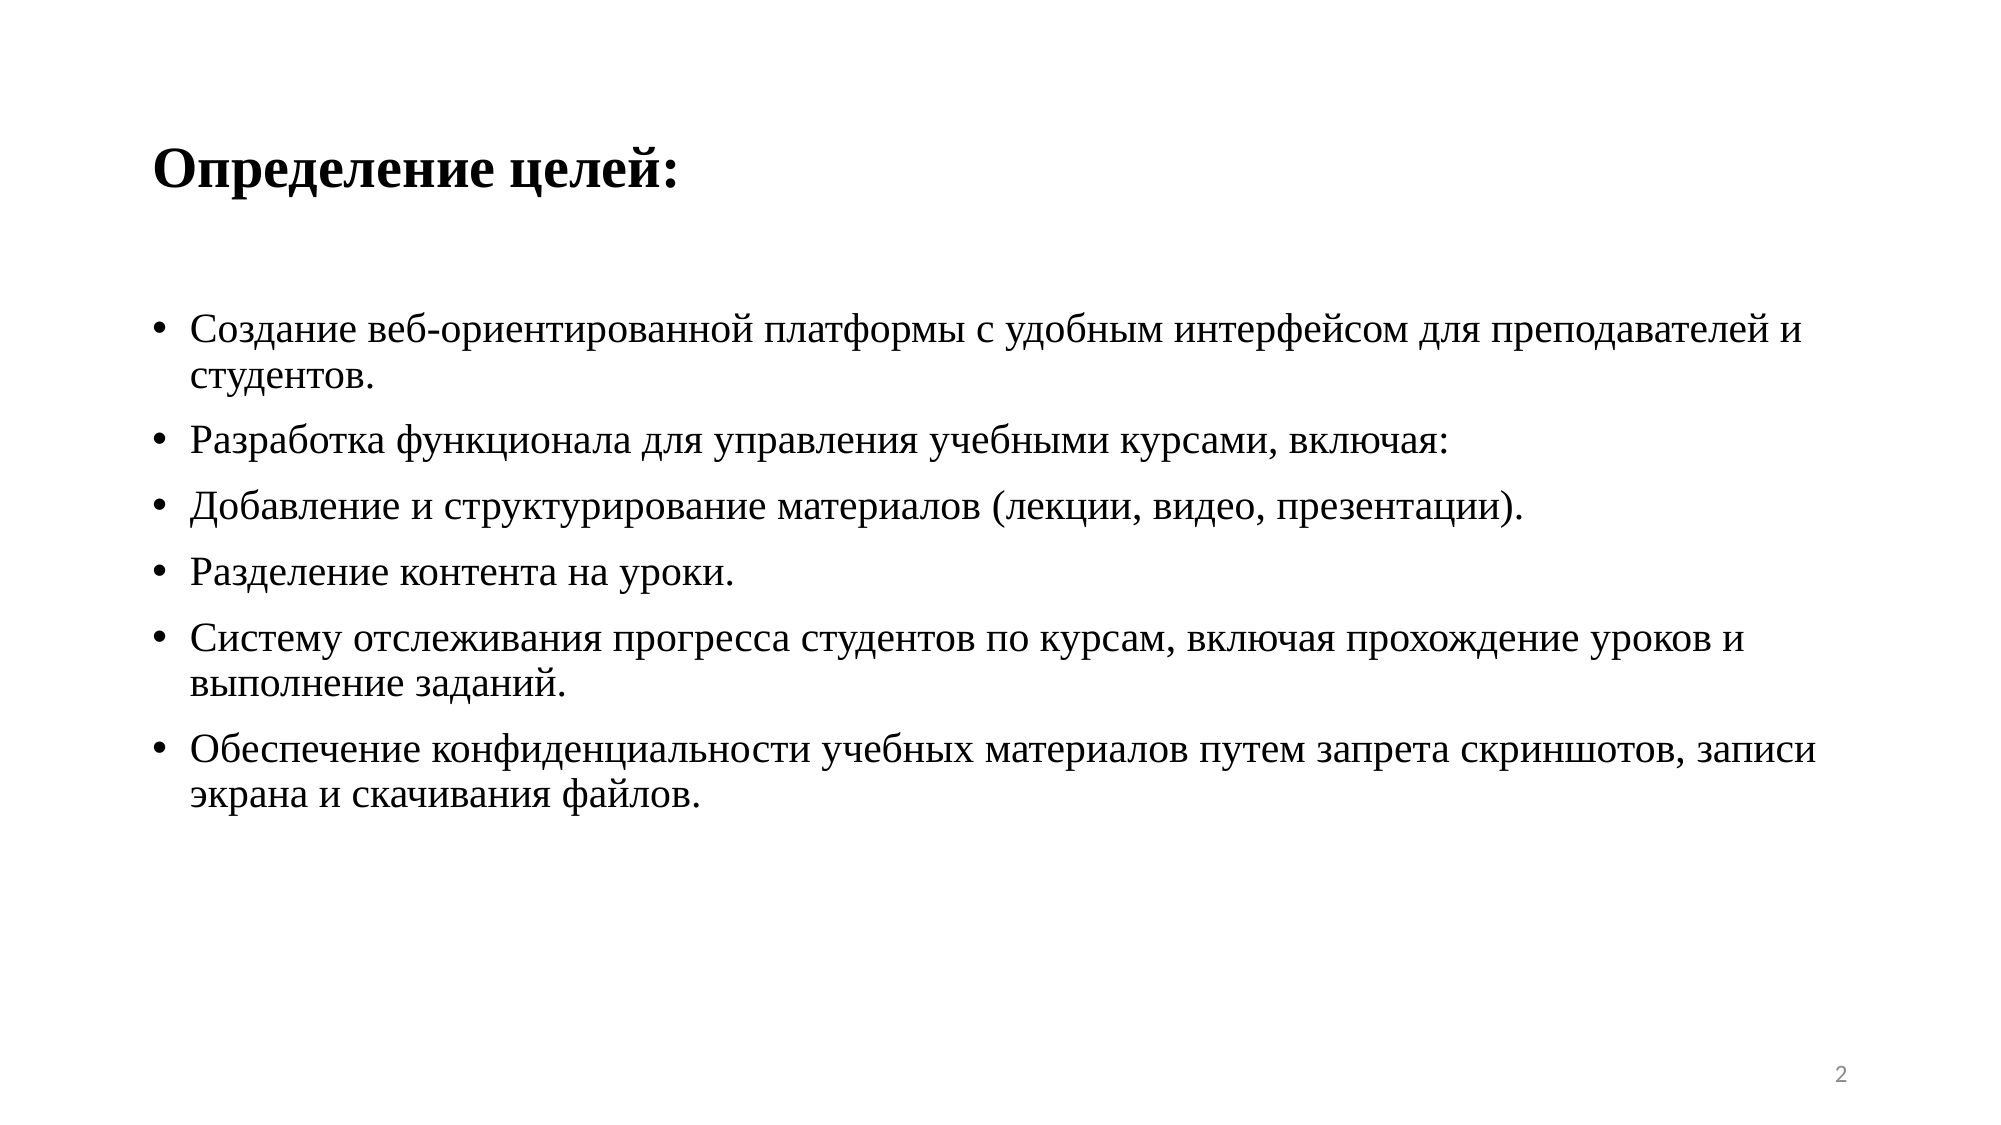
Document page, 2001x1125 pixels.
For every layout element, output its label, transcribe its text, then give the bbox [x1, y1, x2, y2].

slide_number 2 [1412, 1042, 1863, 1103]
list Создание веб-ориентированной платформы с удобным интерфейсом для преподавателей и студентов. Разработка функционала для управления учебными курсами, включая: Добавление и структурирование материалов (лекции, видео, презентации). Разделение контента на уроки. Систему отслеживания прогресса студентов по курсам, включая прохождение уроков и выполнение заданий. Обеспечение конфиденциальности учебных материалов путем запрета скриншотов, записи экрана и скачивания файлов. [137, 299, 1863, 1014]
title Определение целей: [137, 59, 1863, 278]
